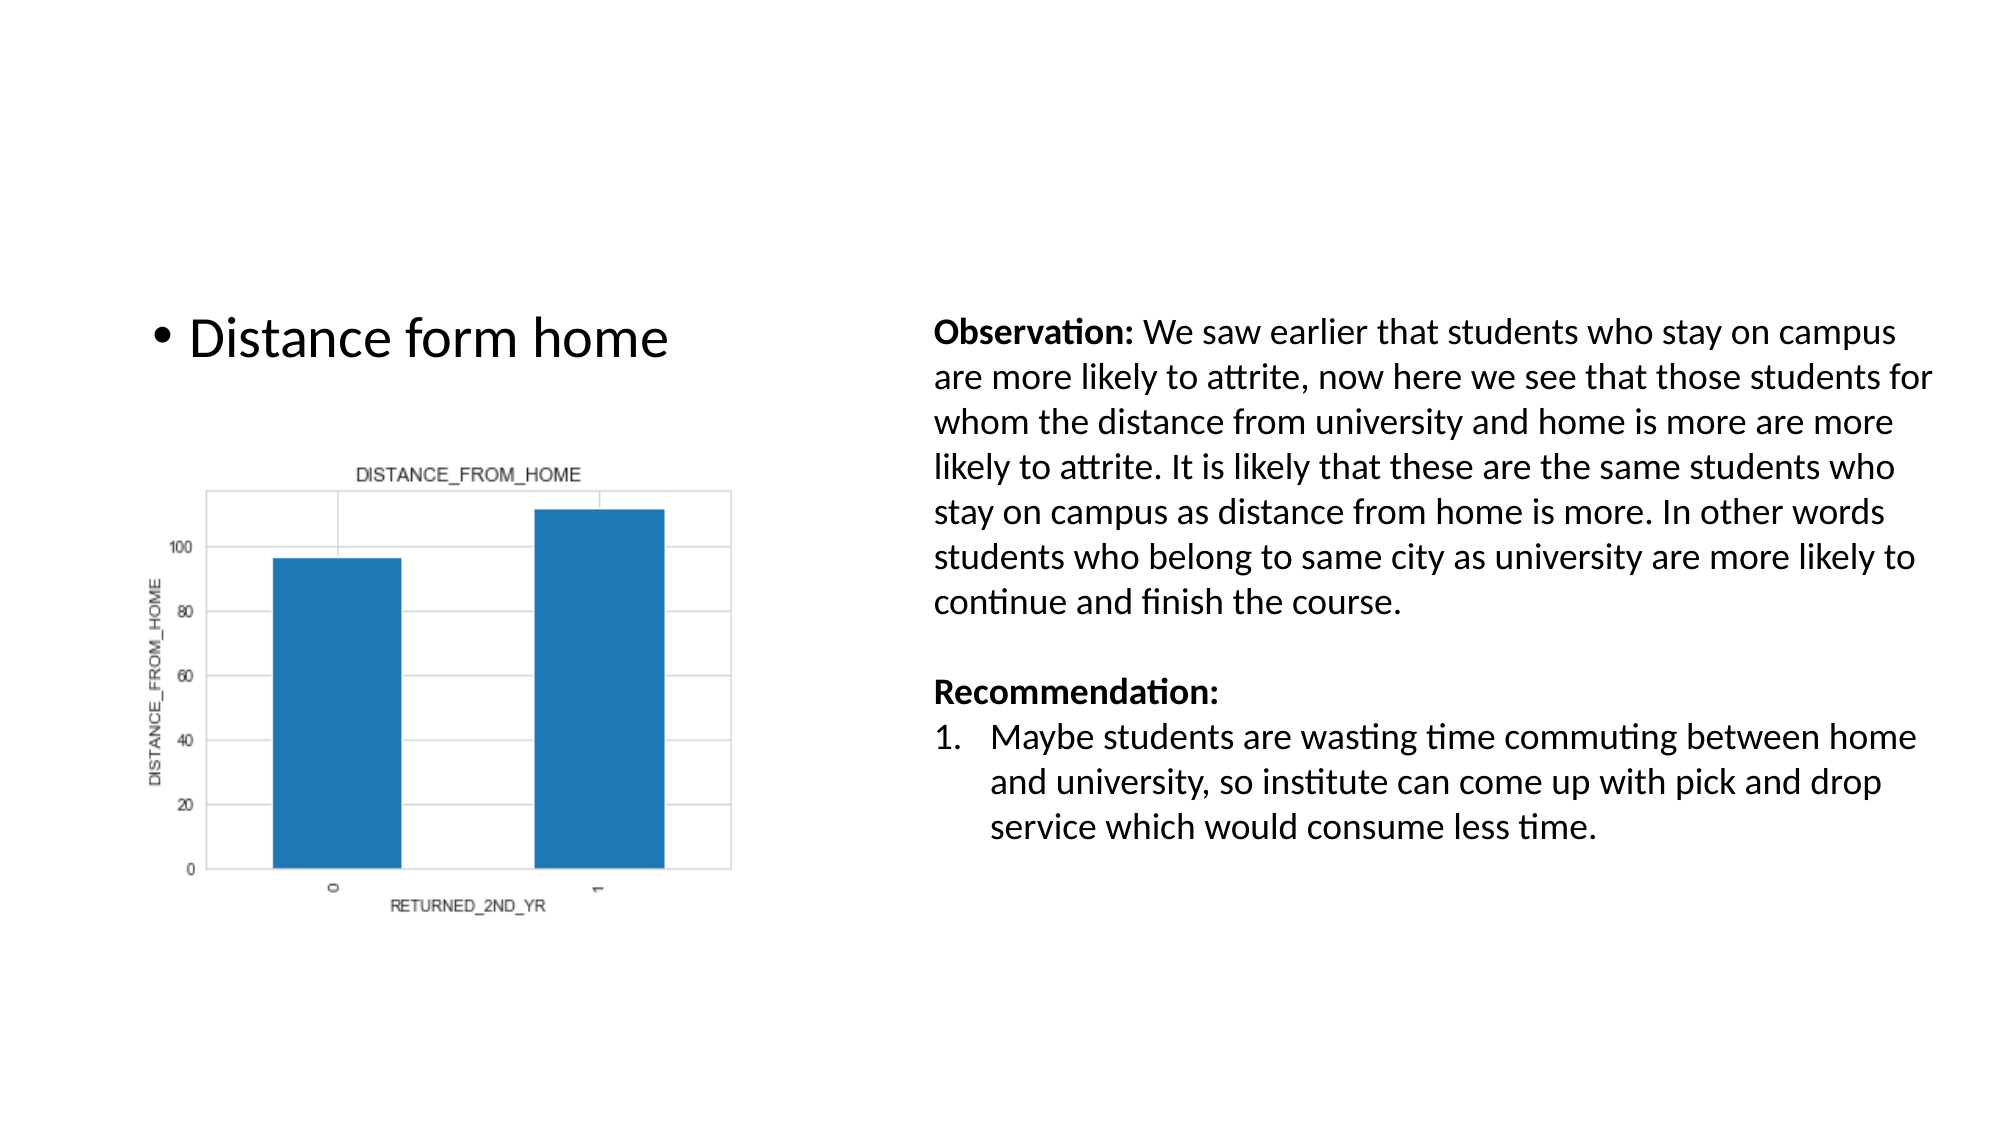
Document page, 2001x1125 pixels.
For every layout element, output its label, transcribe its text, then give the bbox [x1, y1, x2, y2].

text_box Observation: We saw earlier that students who stay on campus are more likely to attrite, now here we see that those students for whom the distance from university and home is more are more likely to attrite. It is likely that these are the same students who stay on campus as distance from home is more. In other words students who belong to same city as university are more likely to continue and finish the course. Recommendation: Maybe students are wasting time commuting between home and university, so institute can come up with pick and drop service which would consume less time. [918, 299, 1952, 900]
picture [137, 454, 740, 926]
list Distance form home [137, 299, 1863, 1014]
